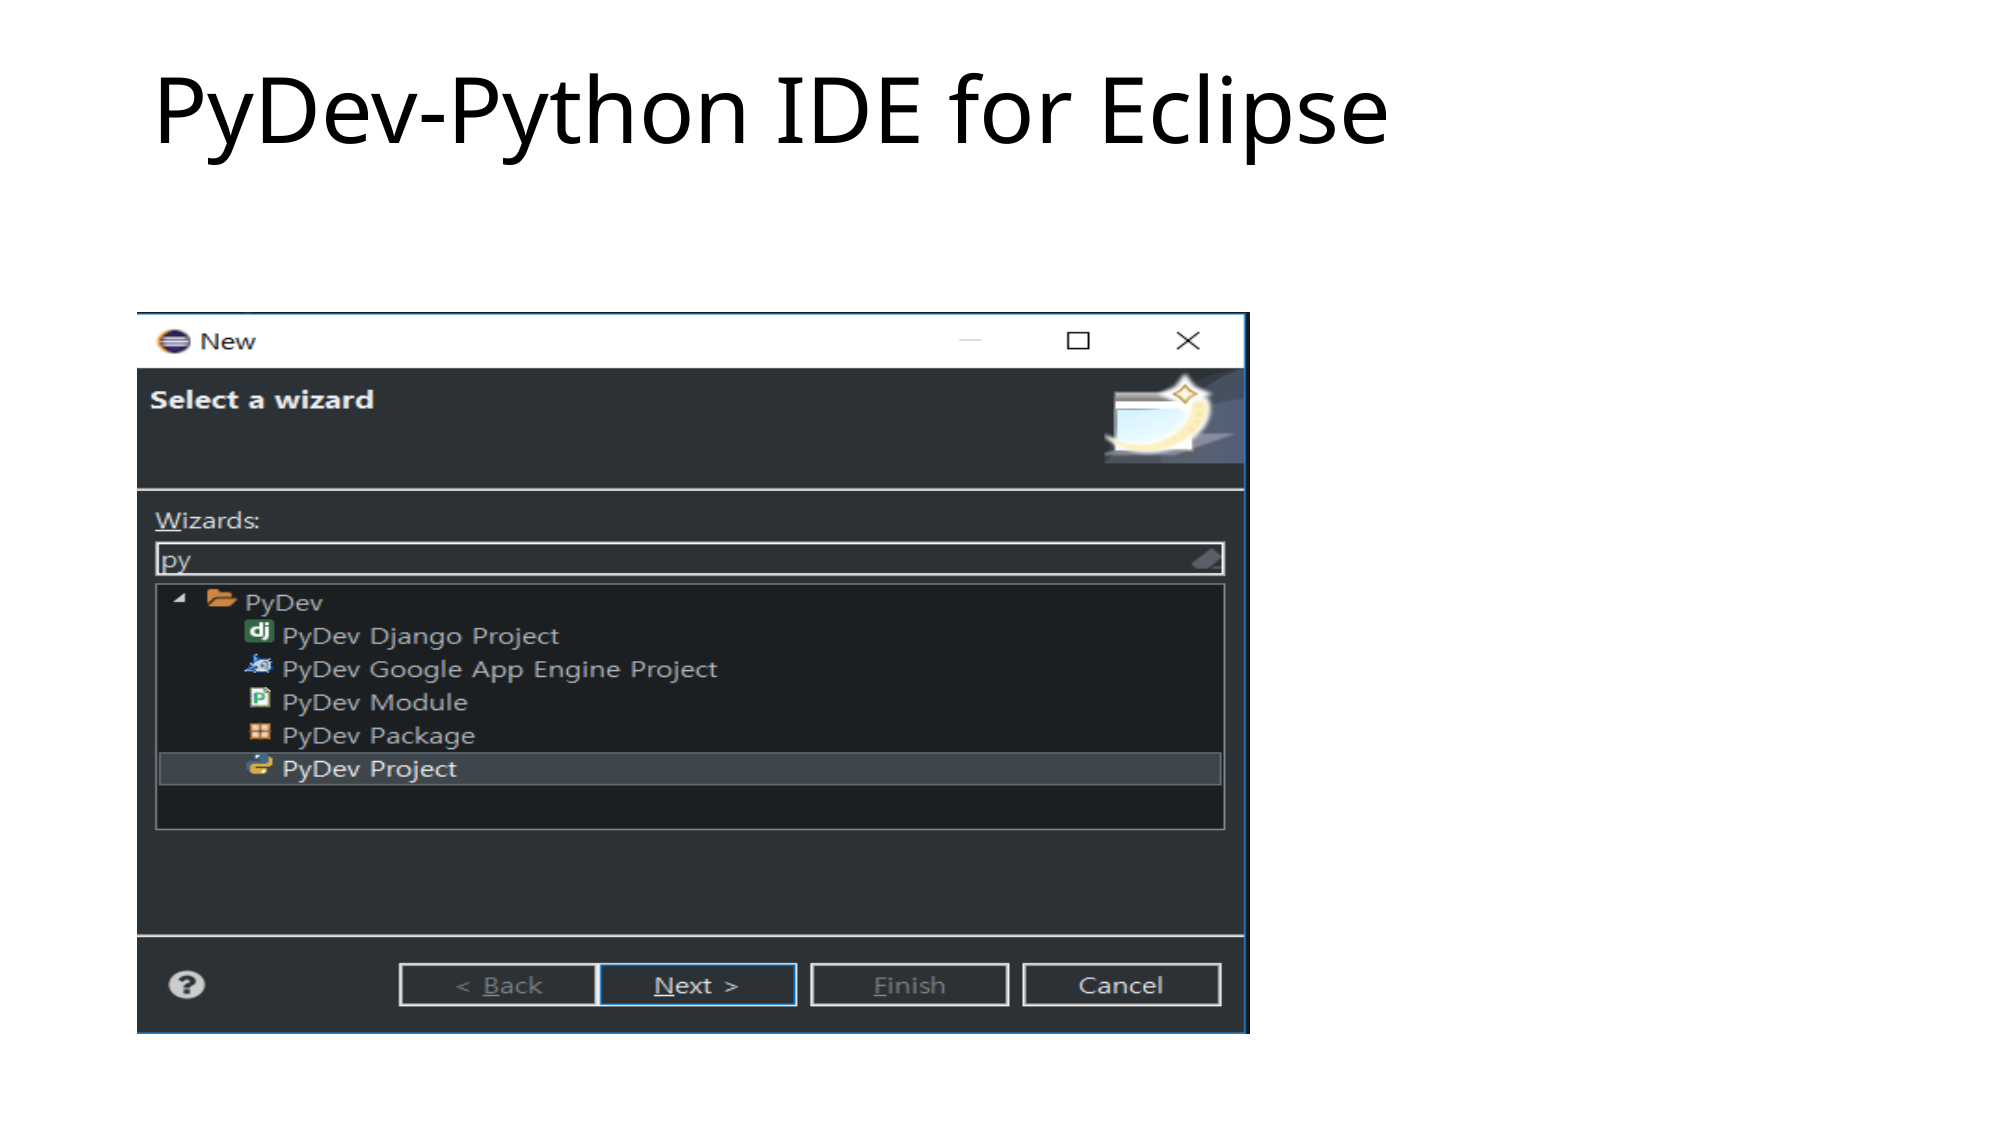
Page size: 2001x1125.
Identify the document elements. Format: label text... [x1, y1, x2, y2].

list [137, 312, 1250, 1034]
title PyDev-Python IDE for Eclipse [137, 59, 1863, 278]
